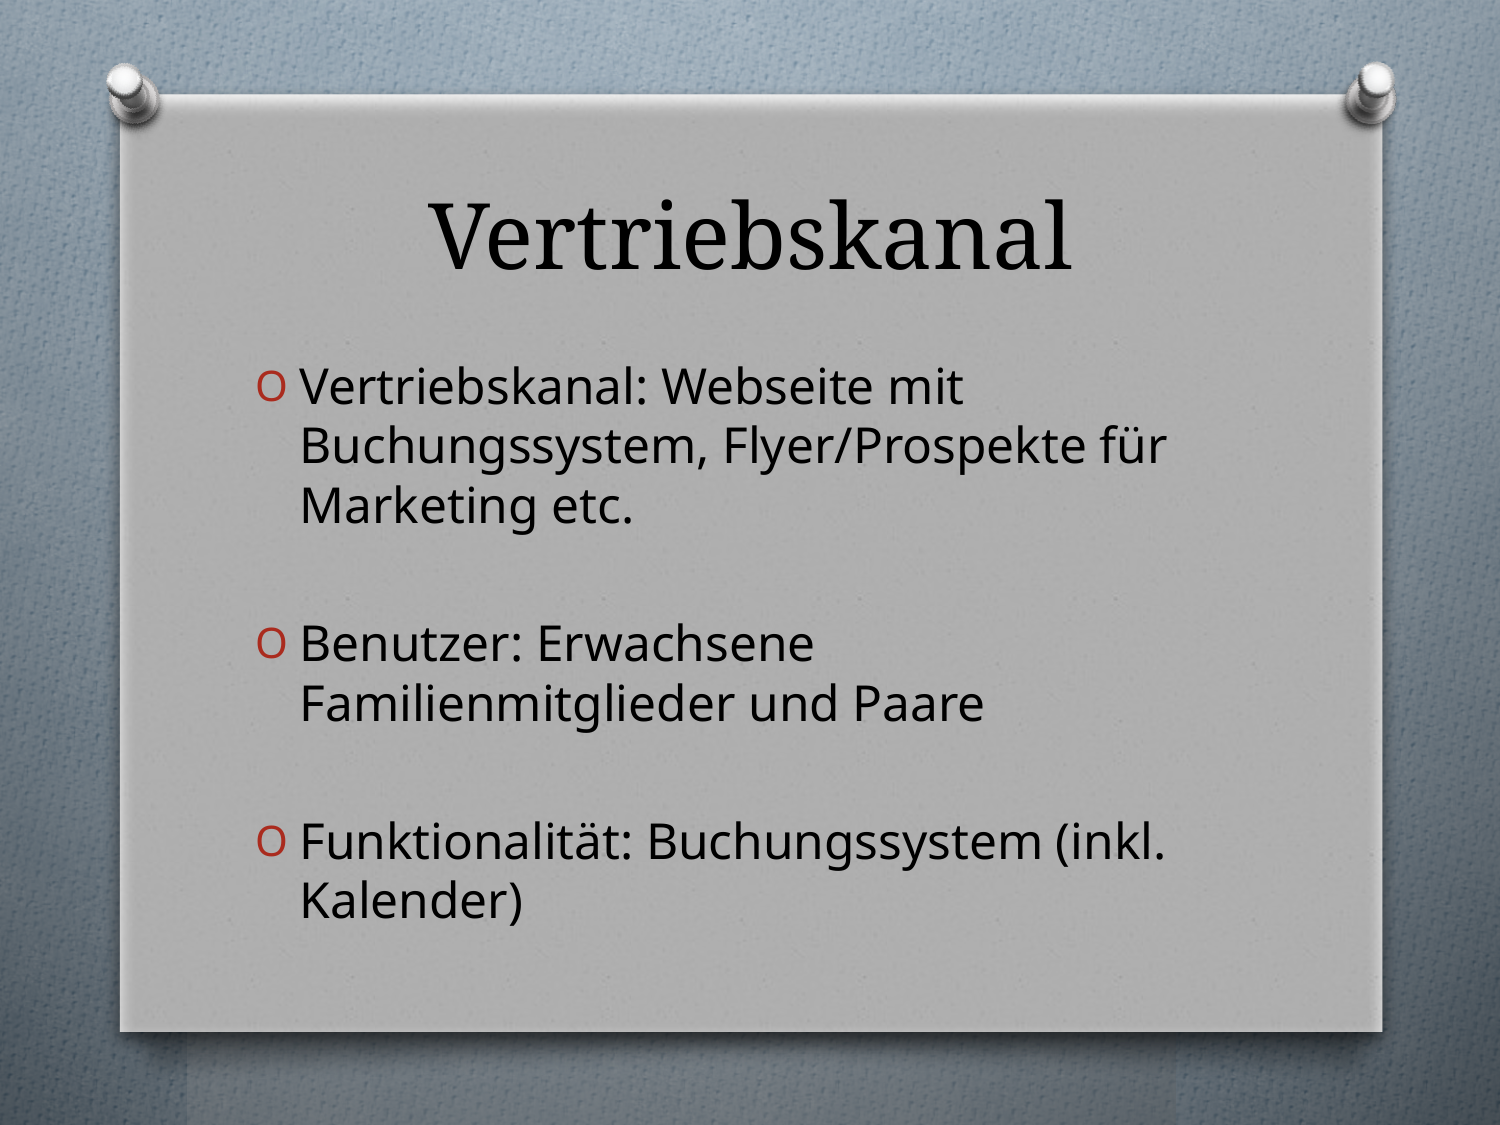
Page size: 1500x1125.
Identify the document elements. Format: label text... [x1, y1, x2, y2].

title Vertriebskanal [179, 134, 1323, 332]
picture [1317, 35, 1439, 156]
list Vertriebskanal: Webseite mit Buchungssystem, Flyer/Prospekte für Marketing etc. Benutzer: Erwachsene Familienmitglieder und Paare Funktionalität: Buchungssystem (inkl. Kalender) [240, 347, 1257, 939]
picture [75, 29, 198, 153]
